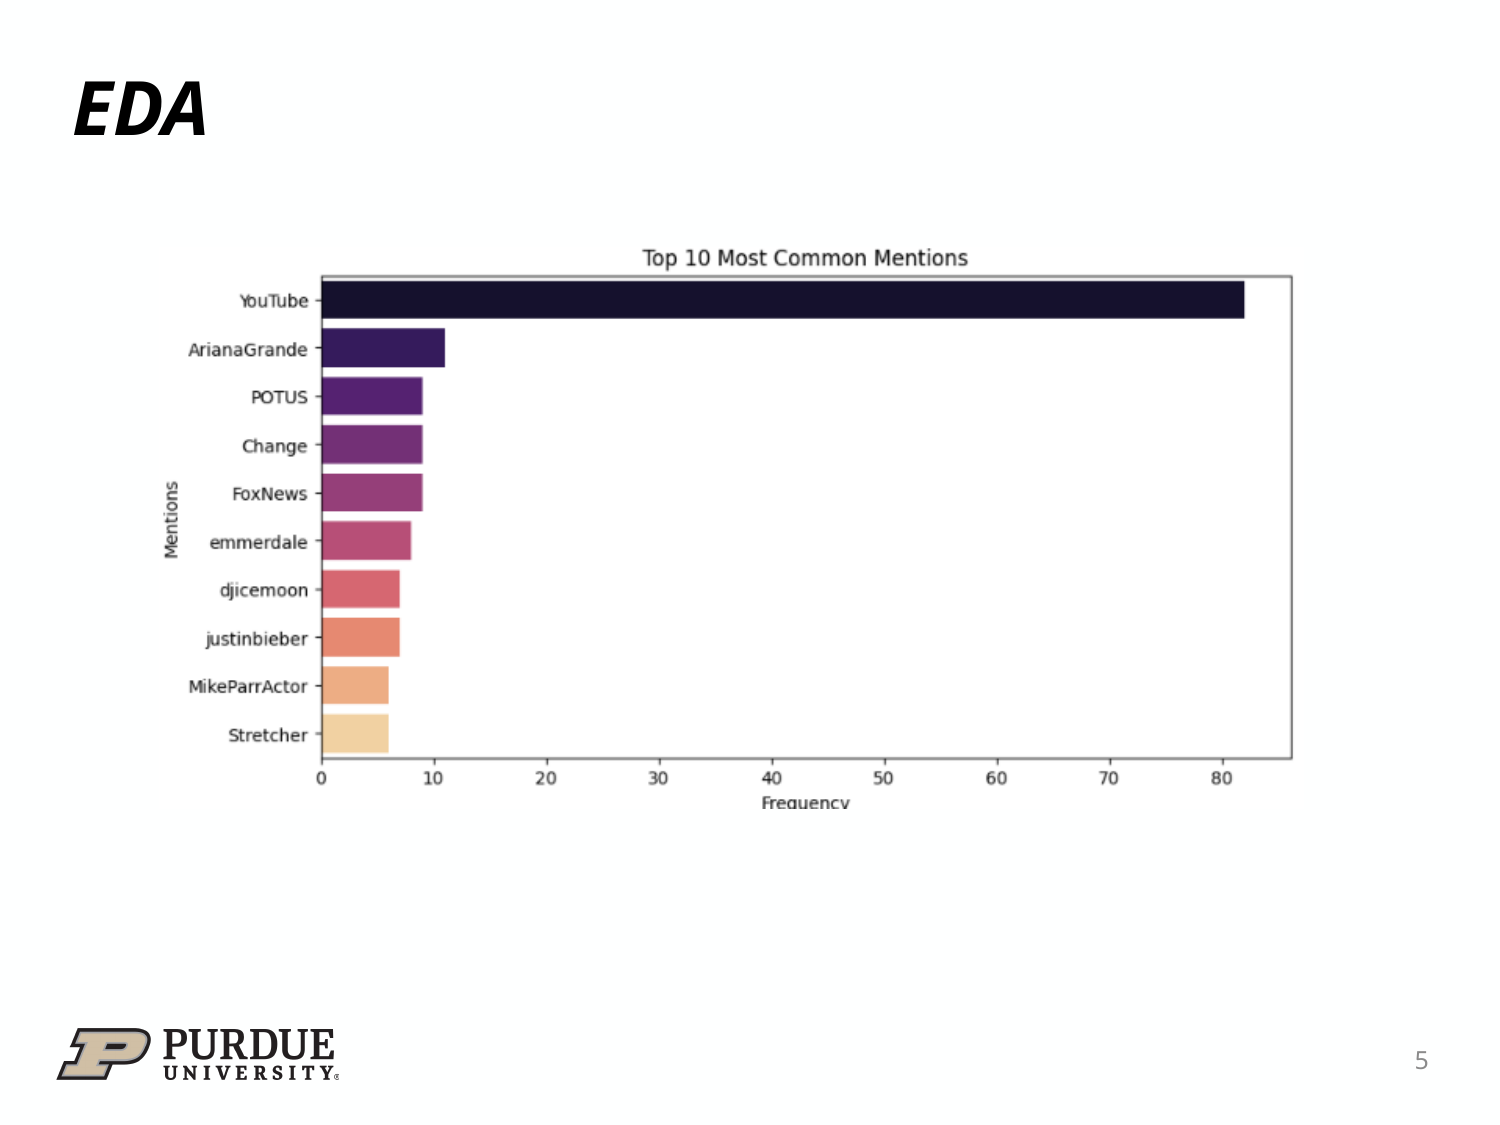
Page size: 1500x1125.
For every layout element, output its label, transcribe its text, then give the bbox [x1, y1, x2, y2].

picture [159, 247, 1304, 809]
slide_number 5 [1263, 1031, 1444, 1092]
title EDA [57, 63, 1444, 160]
